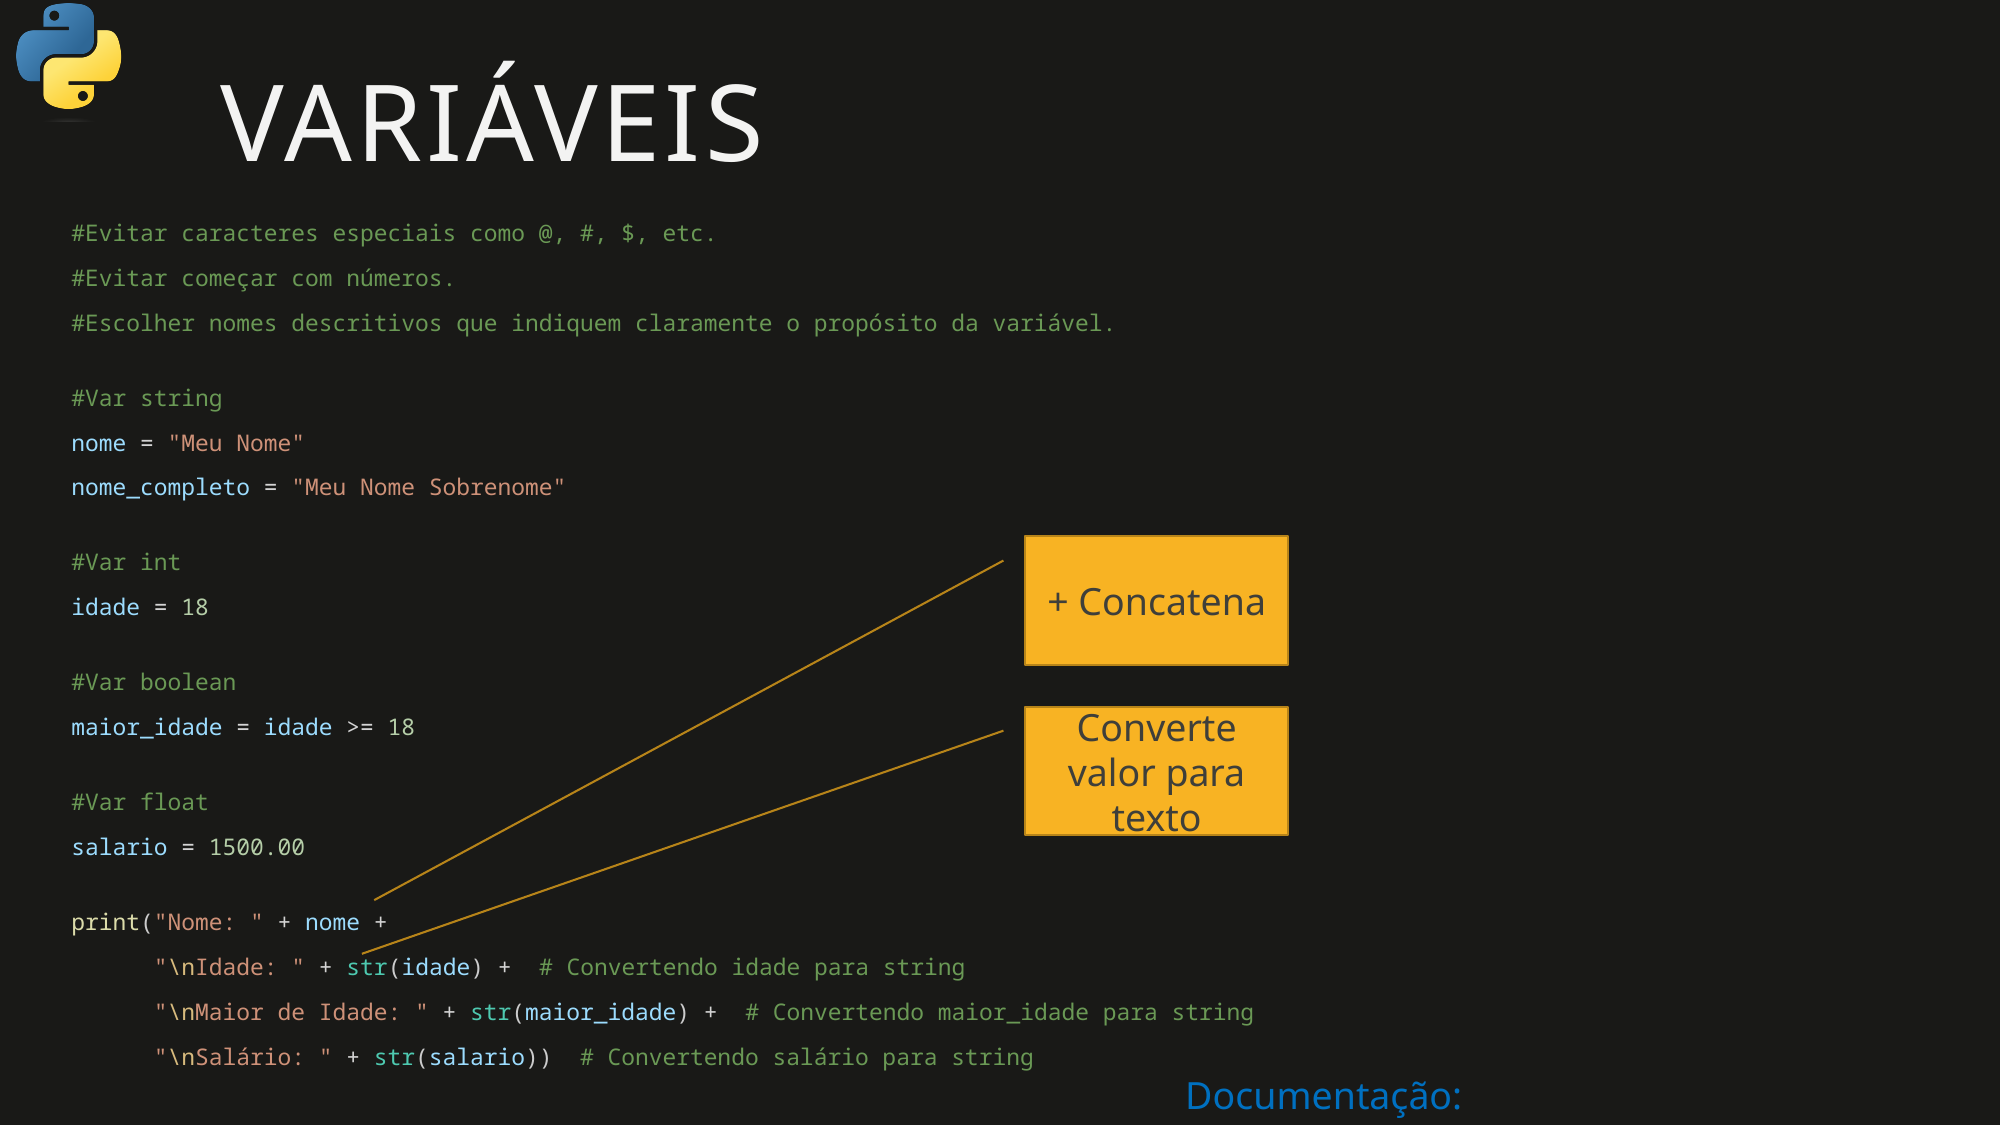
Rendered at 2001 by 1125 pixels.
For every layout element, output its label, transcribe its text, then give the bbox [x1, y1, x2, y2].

text_box Converte valor para texto [1024, 706, 1289, 836]
title Variáveis [205, 62, 1875, 308]
text_box Documentação: https://peps.python.org/pep-0008/ [1170, 1064, 1972, 1125]
text_box + Concatena [1024, 535, 1289, 666]
picture [16, 3, 125, 123]
text_box + Concatena [373, 559, 1004, 902]
text_box Converte valor para texto [361, 729, 1004, 955]
list #Evitar caracteres especiais como @, #, $, etc. #Evitar começar com números. #Escolher nomes descritivos que indiquem claramente o propósito da variável. #Var string nome = "Meu Nome" nome_completo = "Meu Nome Sobrenome" #Var int idade = 18 #Var boolean maior_idade = idade >= 18 #Var float salario = 1500.00 print("Nome: " + nome + "\nIdade: " + str(idade) + # Convertendo idade para string "\nMaior de Idade: " + str(maior_idade) + # Convertendo maior_idade para string "\nSalário: " + str(salario)) # Convertendo salário para string [56, 208, 1650, 1087]
